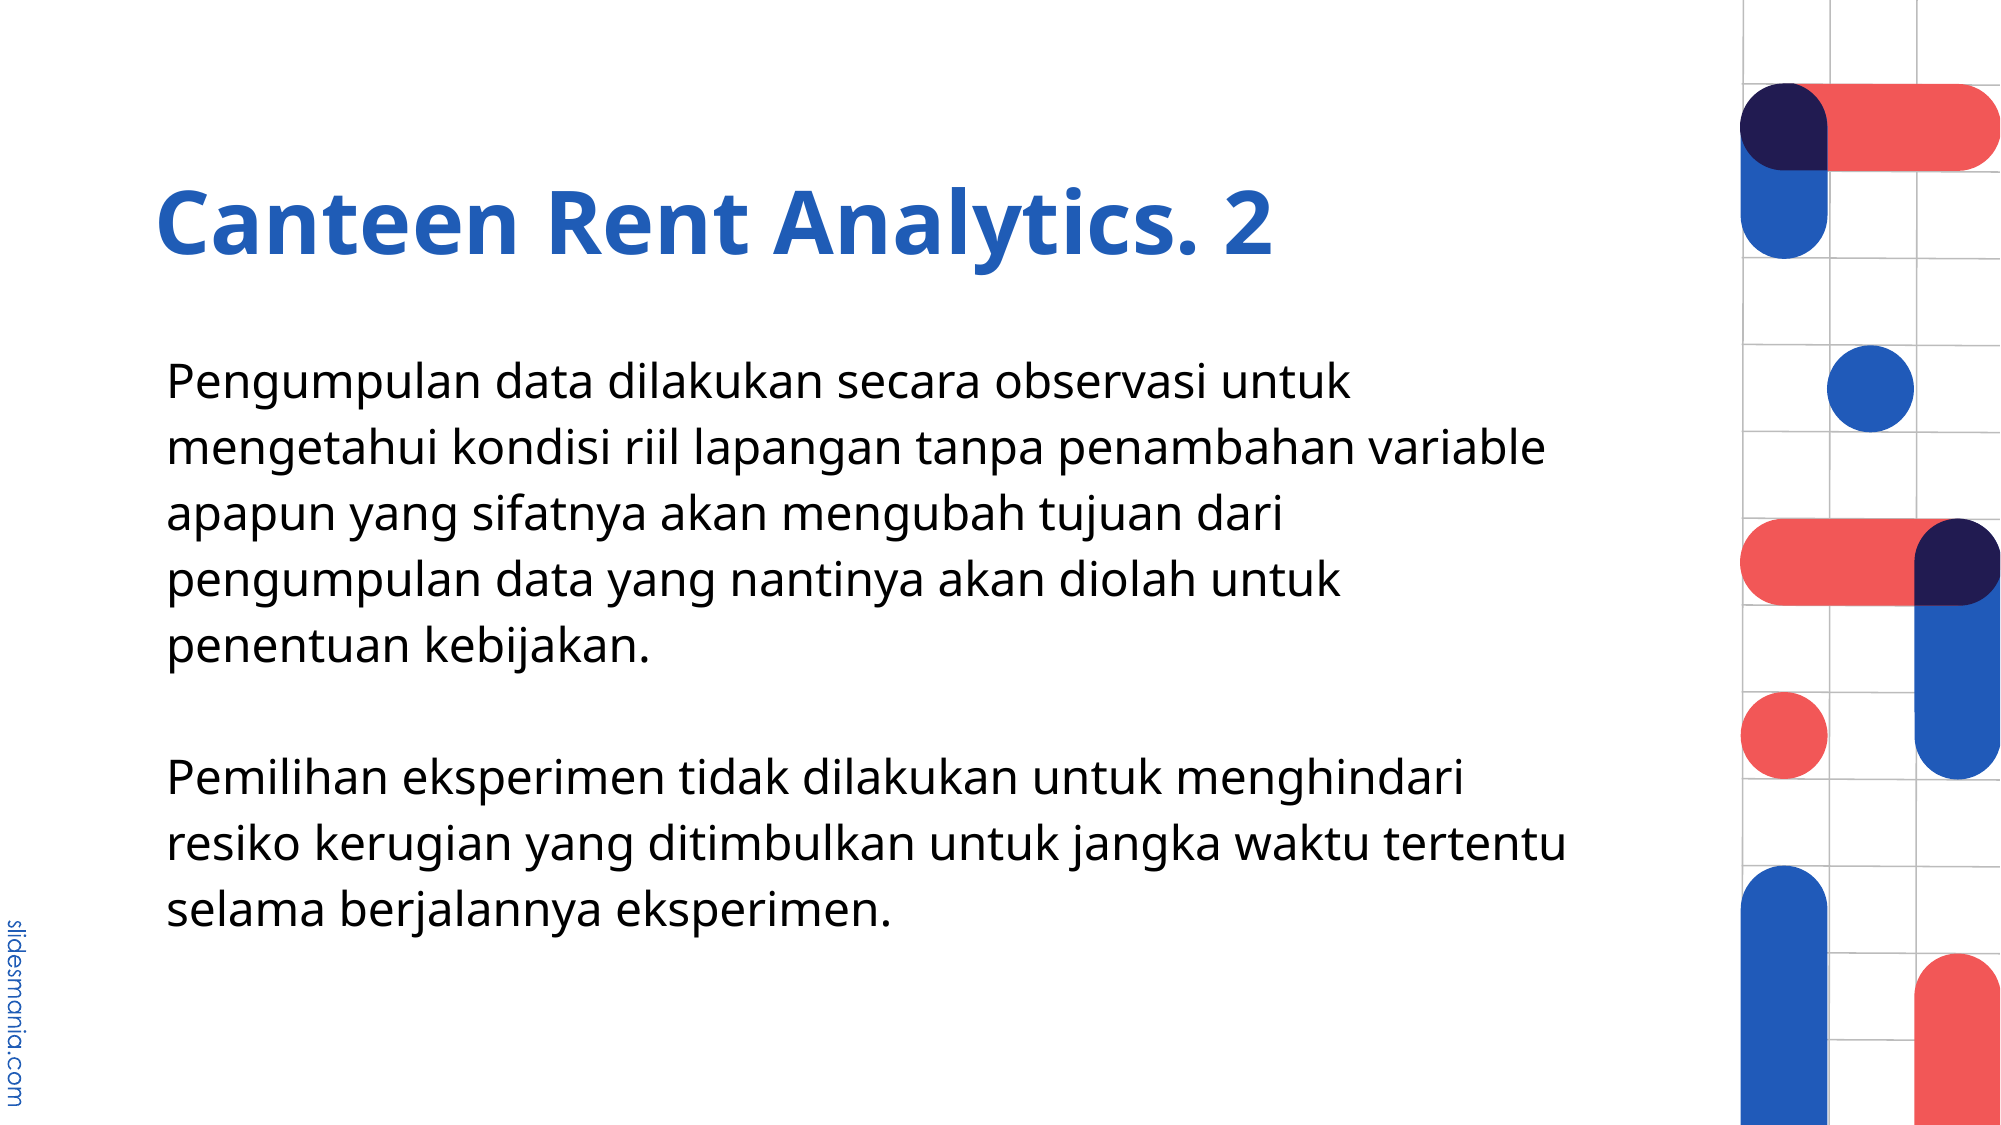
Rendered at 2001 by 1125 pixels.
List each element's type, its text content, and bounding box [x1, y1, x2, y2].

title Canteen Rent Analytics. 2 [134, 167, 1594, 293]
list Pengumpulan data dilakukan secara observasi untuk mengetahui kondisi riil lapangan tanpa penambahan variable apapun yang sifatnya akan mengubah tujuan dari pengumpulan data yang nantinya akan diolah untuk penentuan kebijakan. Pemilihan eksperimen tidak dilakukan untuk menghindari resiko kerugian yang ditimbulkan untuk jangka waktu tertentu selama berjalannya eksperimen. [134, 322, 1594, 958]
